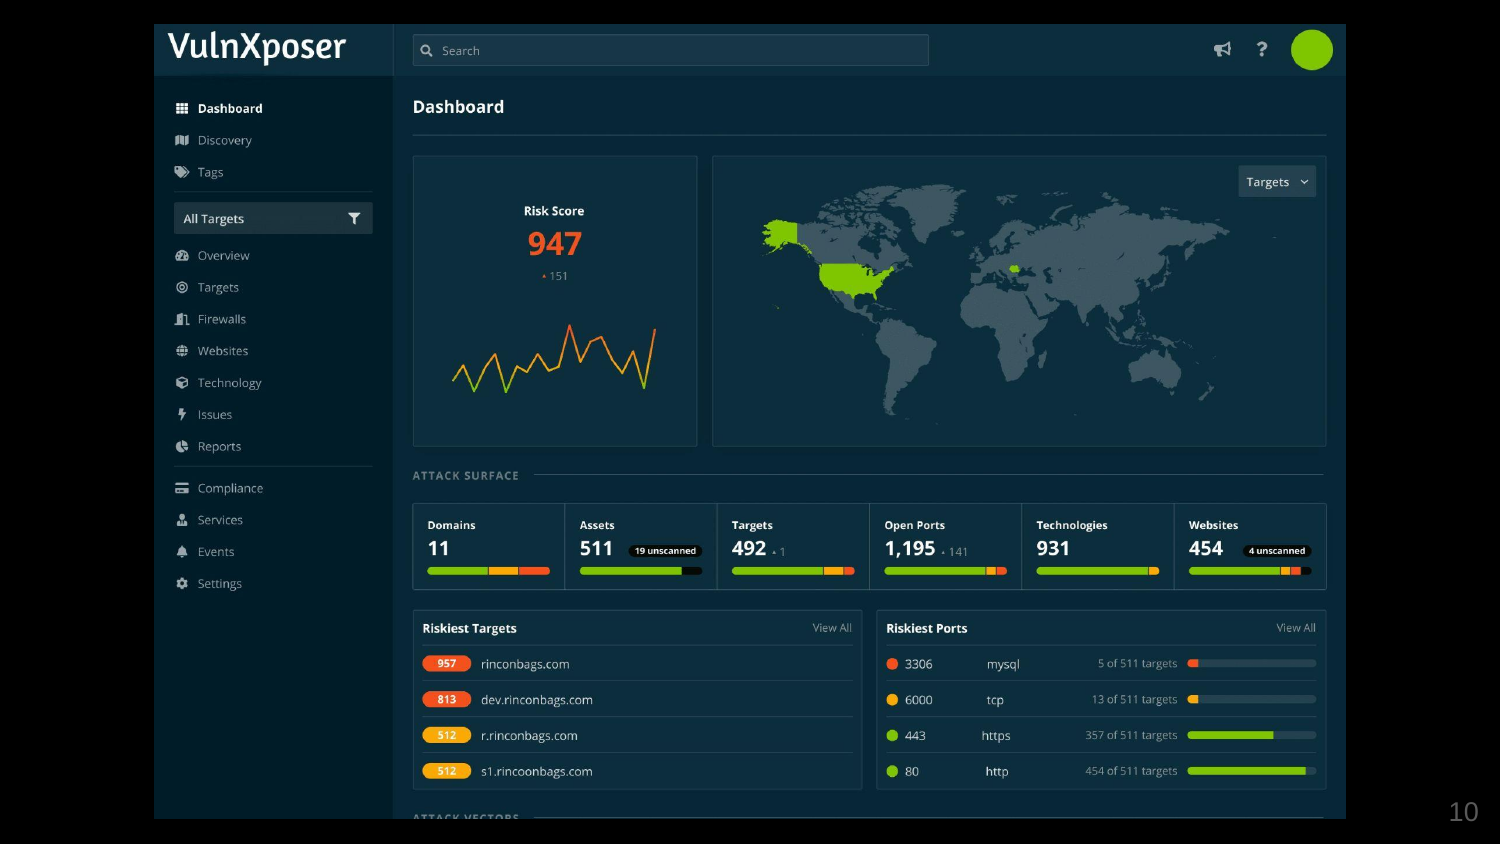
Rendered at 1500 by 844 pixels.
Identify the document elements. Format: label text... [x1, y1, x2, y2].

slide_number ‹#› [1403, 779, 1494, 844]
picture [154, 24, 1346, 819]
